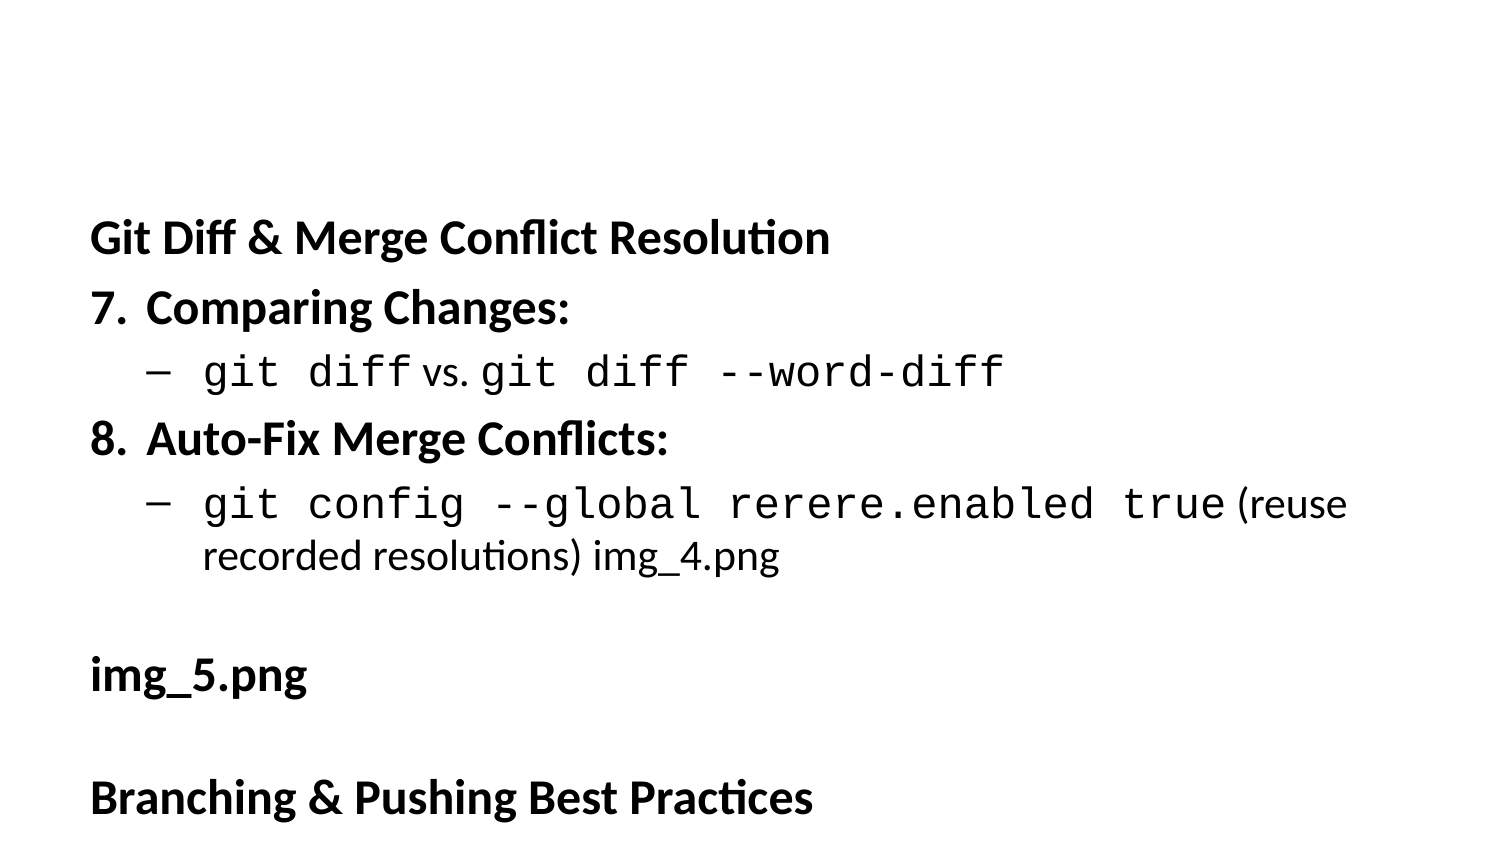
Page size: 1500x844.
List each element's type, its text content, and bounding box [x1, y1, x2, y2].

list Git Diff & Merge Conflict Resolution Comparing Changes: git diff vs. git diff --word-diff Auto-Fix Merge Conflicts: git config --global rerere.enabled true (reuse recorded resolutions) img_4.png img_5.png Branching & Pushing Best Practices Branch Display & Sorting: git branch --column vs. git config --global column.ui auto git config --global branch.sort -committerdate (sort branches by commit date) Safe Pushing: git push --force-with-lease (safer alternative to --force) img_6.png — Secure Commits & Maintenance Signing Commits with SSH: git config gpg.format ssh git config user.signingpg ~/.ssh/key.pub git push --signed Enabling Git Maintenance: git maintenance start Benefits: Auto garbage collection, repository optimization img_7.png What does it do? img_8.png — Scaling Git for Large Projects Monorepo Support: Prefetching every hour Checking prefetch status: git for-each-ref | grep prefe Writing commit graphs for faster logs time git log --graph --oneline --10 >/dev/null time git commit-graph write time git log --graph --oneline --10 >/dev/null img_9.png img_9.png Enable efficient fetching: git config --global fetch.writeCommitGraph true Filesystem Monitoring: git config core.untrackedcache true git config core.fsmonitor true Makes git status much faster core.fsmonitor - launch a process to check if the file is changed. git status - is very fast [75, 196, 1425, 754]
